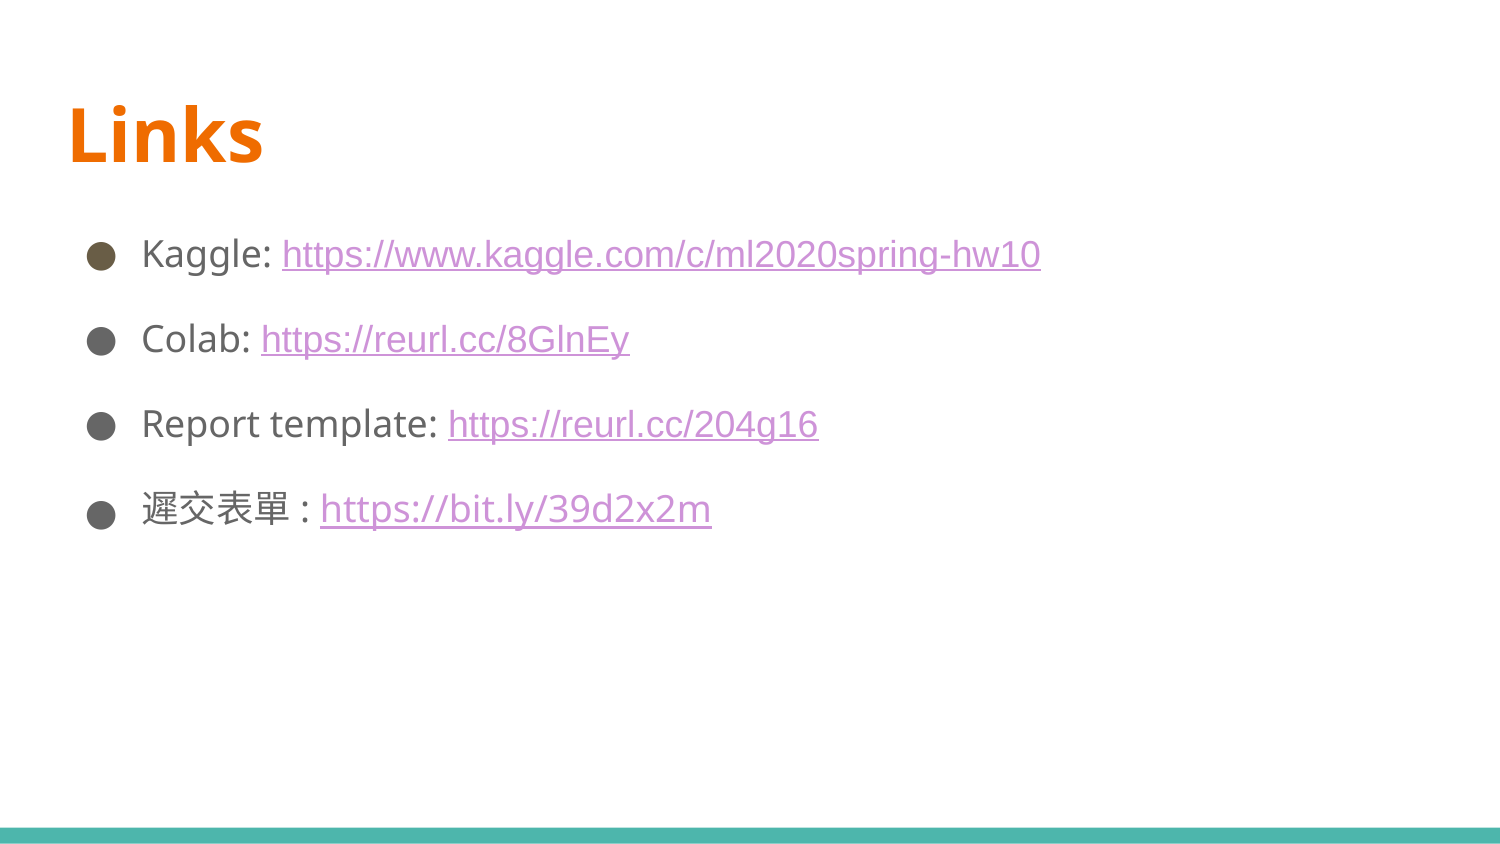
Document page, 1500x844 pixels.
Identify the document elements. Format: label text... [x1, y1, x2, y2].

title Links [51, 72, 1449, 189]
list Kaggle: https://www.kaggle.com/c/ml2020spring-hw10 Colab: https://reurl.cc/8GlnEy Report template: https://reurl.cc/204g16 遲交表單: https://bit.ly/39d2x2m [51, 207, 1449, 750]
